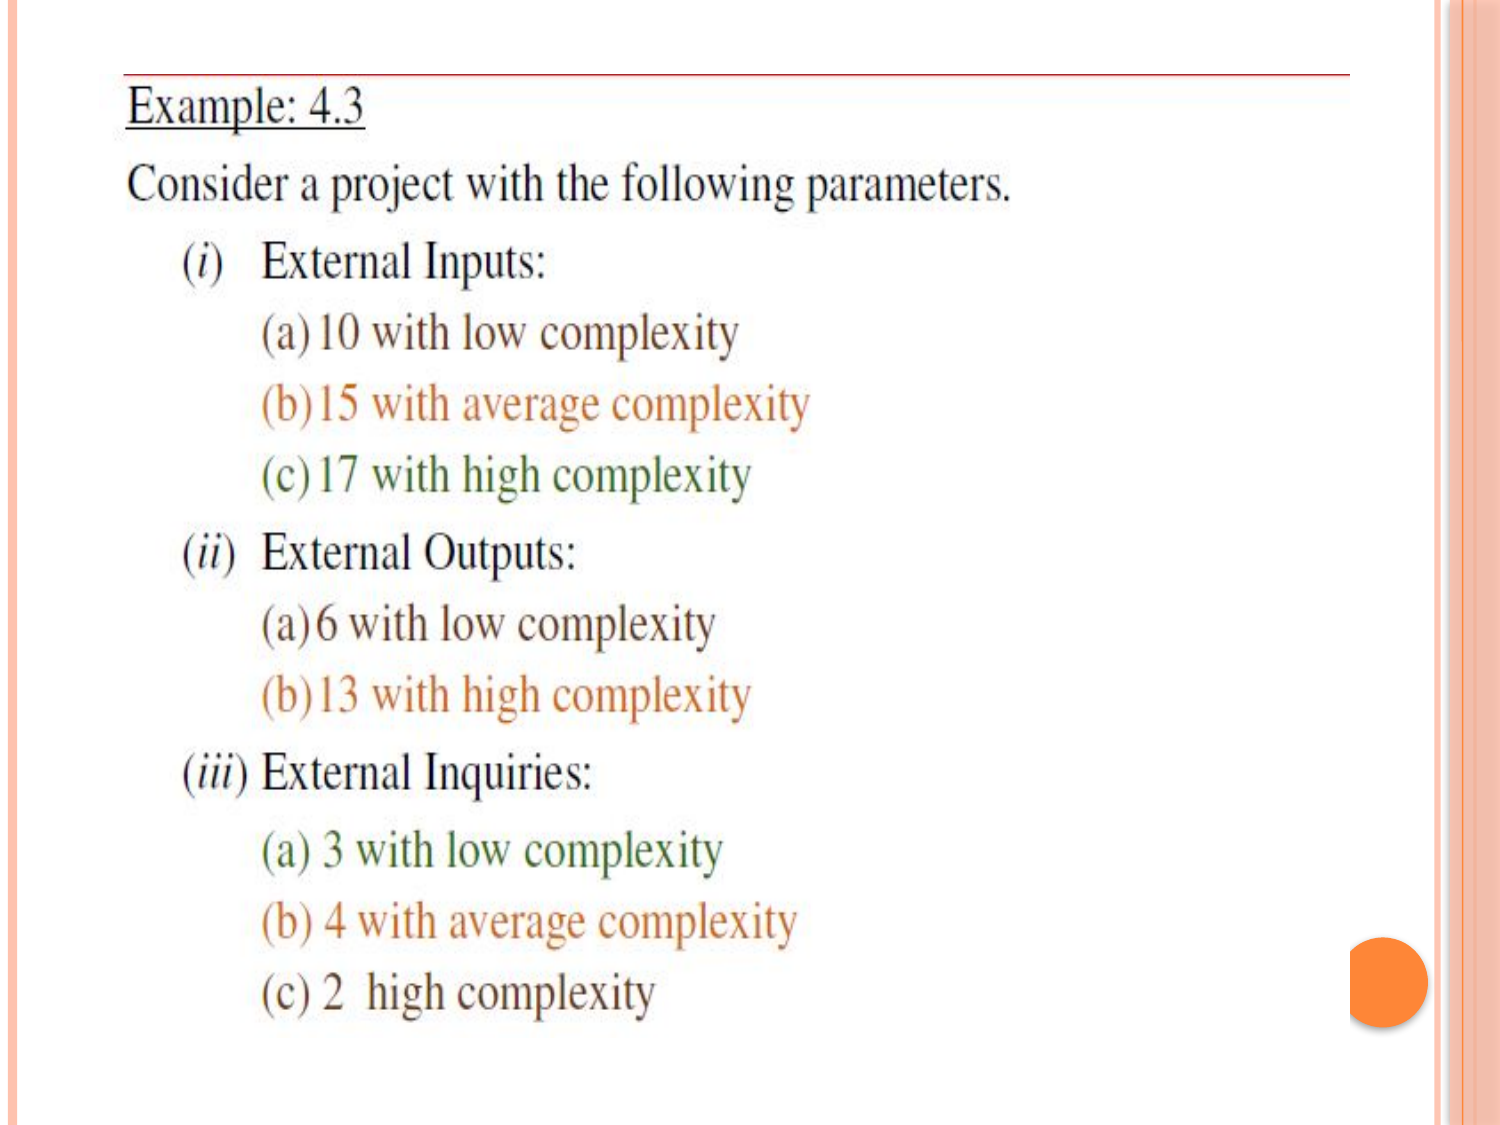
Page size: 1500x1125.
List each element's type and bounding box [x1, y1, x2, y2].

picture [99, 74, 1351, 1038]
